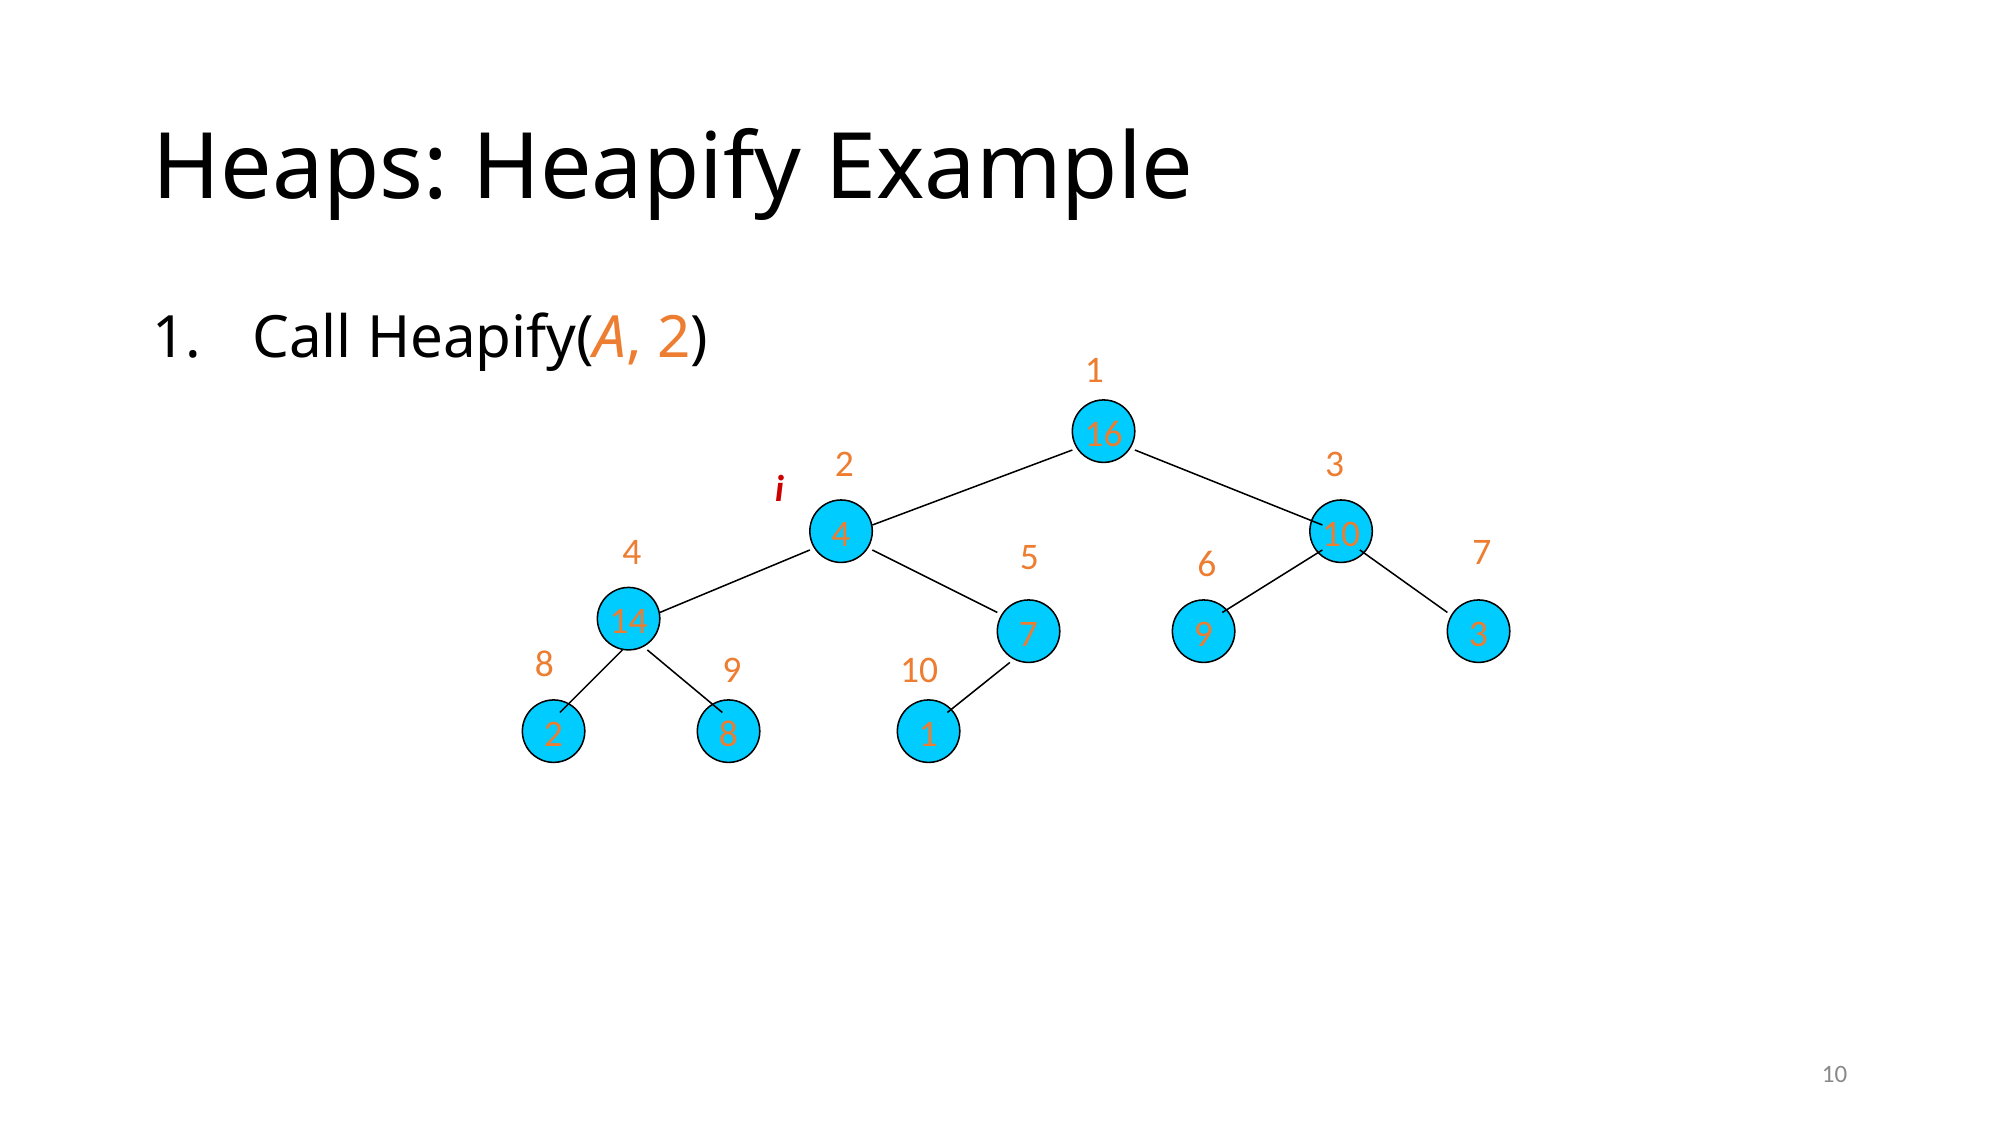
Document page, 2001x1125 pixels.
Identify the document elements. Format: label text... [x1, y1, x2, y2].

slide_number 10 [1412, 1042, 1863, 1103]
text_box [519, 337, 1510, 763]
title Heaps: Heapify Example [137, 59, 1863, 278]
list Call Heapify(A, 2) [137, 299, 1863, 1014]
